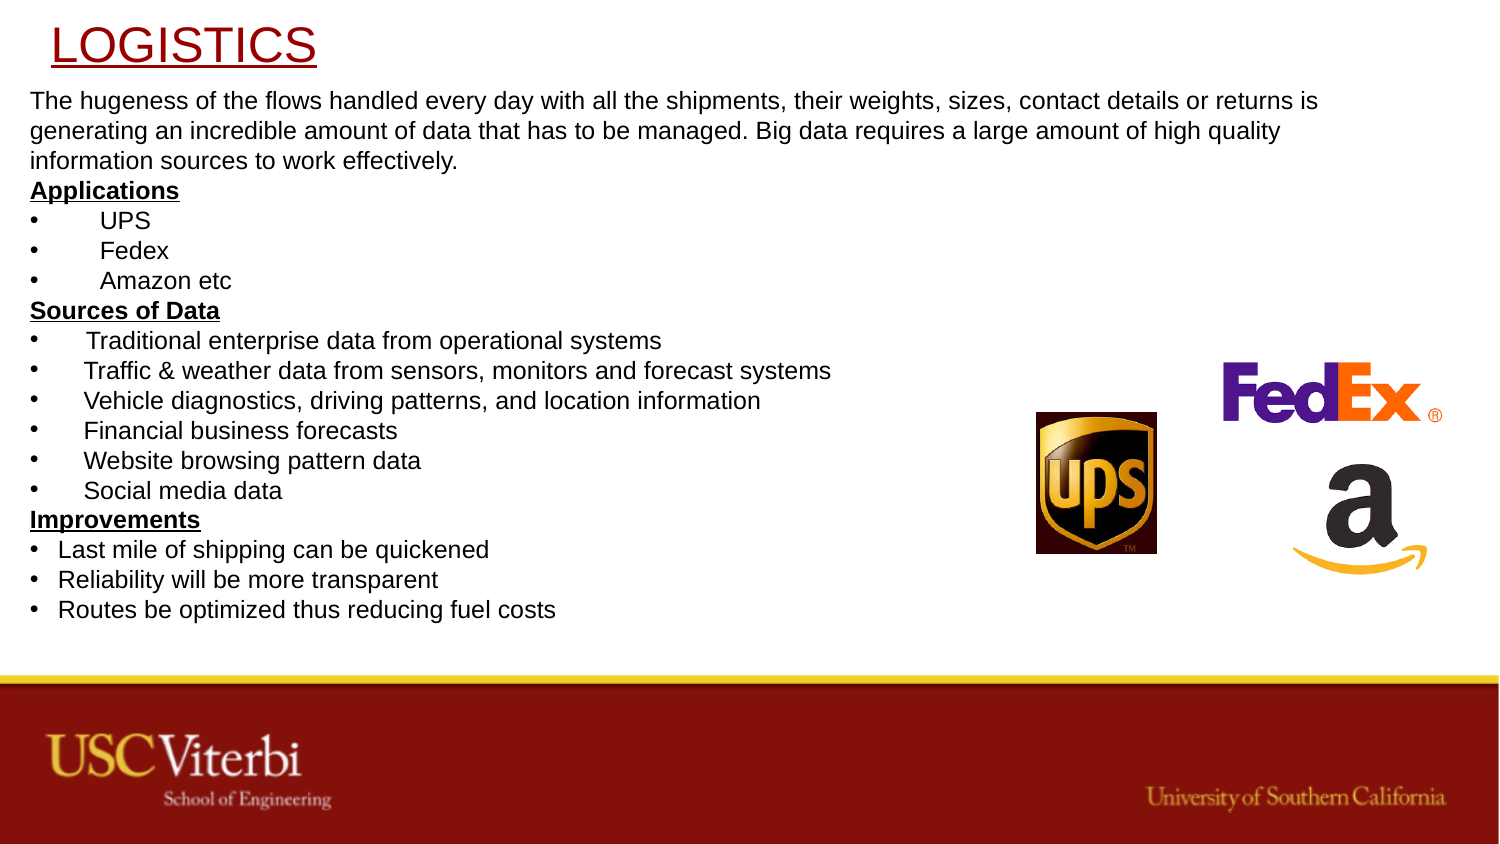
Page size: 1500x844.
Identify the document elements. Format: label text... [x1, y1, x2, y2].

picture [1212, 353, 1454, 432]
text_box The hugeness of the flows handled every day with all the shipments, their weights, sizes, contact details or returns is generating an incredible amount of data that has to be managed. Big data requires a large amount of high quality information sources to work effectively. Applications UPS Fedex Amazon etc Sources of Data Traditional enterprise data from operational systems Traffic & weather data from sensors, monitors and forecast systems Vehicle diagnostics, driving patterns, and location information Financial business forecasts Website browsing pattern data Social media data Improvements Last mile of shipping can be quickened Reliability will be more transparent Routes be optimized thus reducing fuel costs [14, 77, 1406, 672]
picture [1268, 455, 1454, 580]
picture [0, 674, 1500, 844]
picture [1036, 412, 1157, 555]
title LOGISTICS [28, 16, 340, 68]
